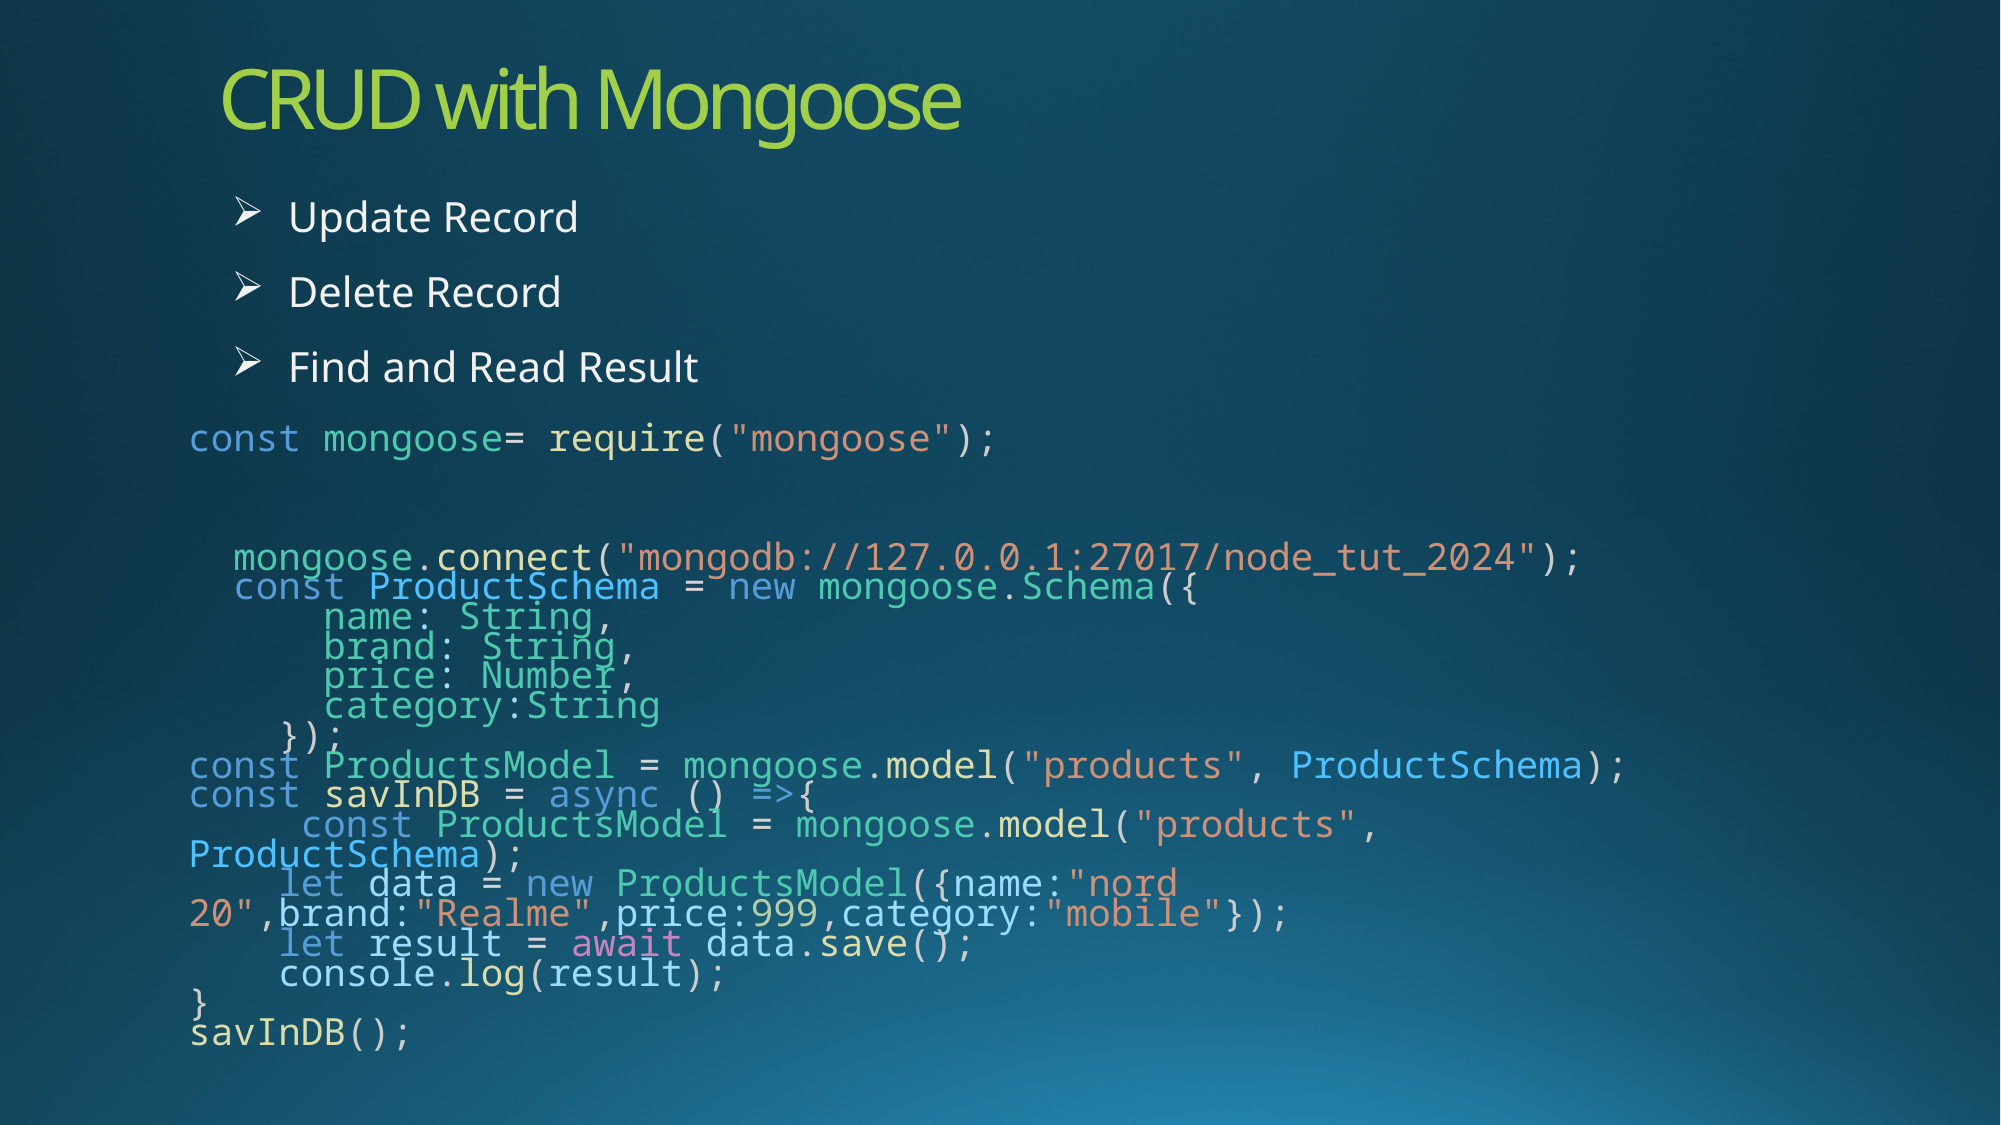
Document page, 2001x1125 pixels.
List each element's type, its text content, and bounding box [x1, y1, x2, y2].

text_box const mongoose= require("mongoose"); mongoose.connect("mongodb://127.0.0.1:27017/node_tut_2024"); const ProductSchema = new mongoose.Schema({ name: String, brand: String, price: Number, category:String }); const ProductsModel = mongoose.model("products", ProductSchema); const savInDB = async () =>{ const ProductsModel = mongoose.model("products", ProductSchema); let data = new ProductsModel({name:"nord 20",brand:"Realme",price:999,category:"mobile"}); let result = await data.save(); console.log(result); } savInDB(); [173, 421, 1740, 1061]
text_box Update Record Delete Record Find and Read Result [216, 158, 868, 399]
picture [0, 0, 2001, 1125]
title CRUD with Mongoose [203, 50, 1046, 166]
text_box [189, 63, 887, 164]
